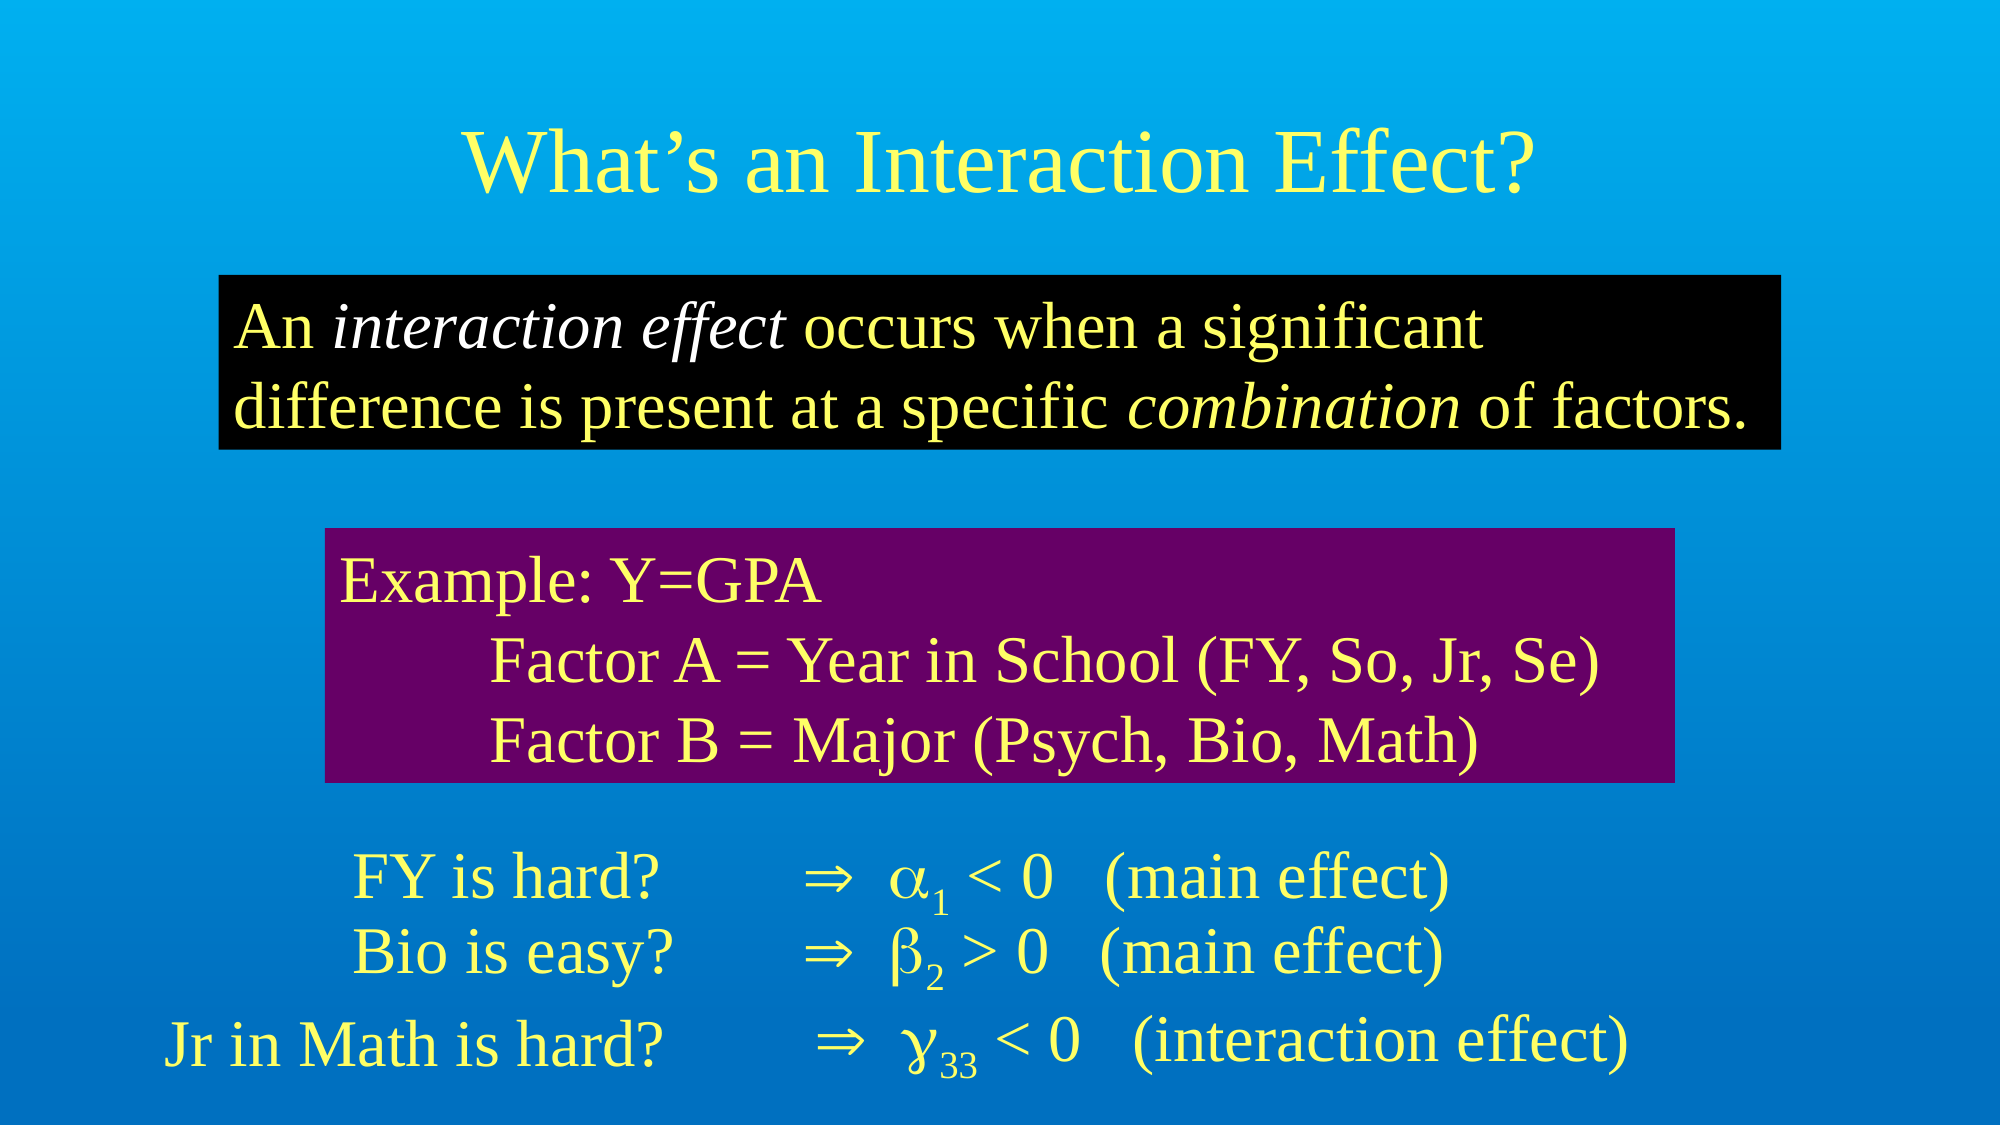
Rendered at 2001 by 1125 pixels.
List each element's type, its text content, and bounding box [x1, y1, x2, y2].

title What’s an Interaction Effect? [362, 62, 1638, 250]
text_box Bio is easy? [337, 899, 788, 992]
text_box  1 < 0 (main effect) [787, 825, 1600, 900]
text_box Example: Y=GPA Factor A = Year in School (FY, So, Jr, Se) Factor B = Major (Psych, Bio, Math) [324, 528, 1675, 783]
text_box  2 > 0 (main effect) [787, 900, 1600, 992]
text_box Jr in Math is hard? [149, 992, 800, 1088]
text_box An interaction effect occurs when a significant difference is present at a specific combination of factors. [218, 274, 1782, 450]
text_box  33 < 0 (interaction effect) [800, 987, 1750, 1094]
text_box FY is hard? [337, 824, 800, 899]
